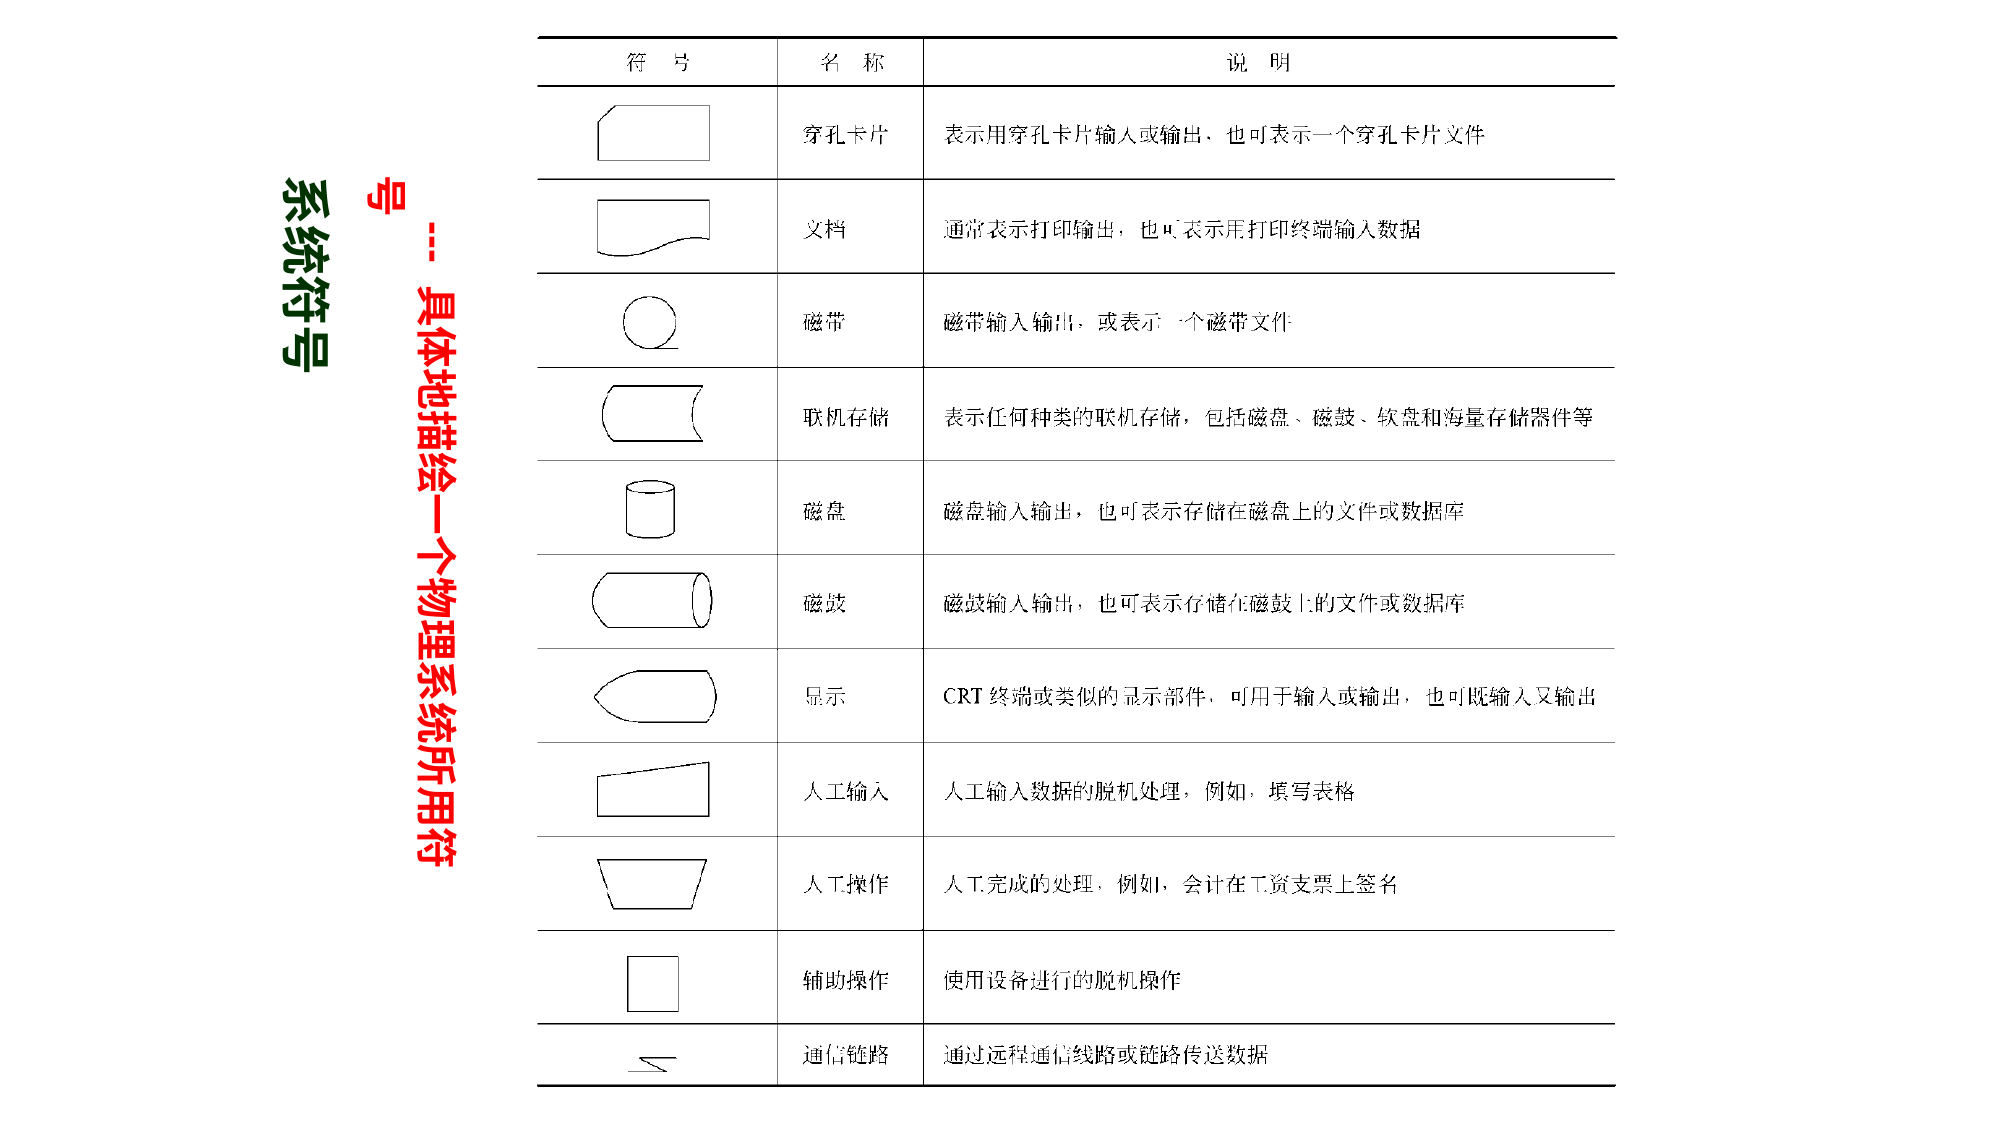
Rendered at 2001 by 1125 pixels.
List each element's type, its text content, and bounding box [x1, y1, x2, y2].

text_box --- 具体地描绘一个物理系统所用符号 系统符号 [298, 160, 471, 906]
picture [527, 27, 1628, 1098]
